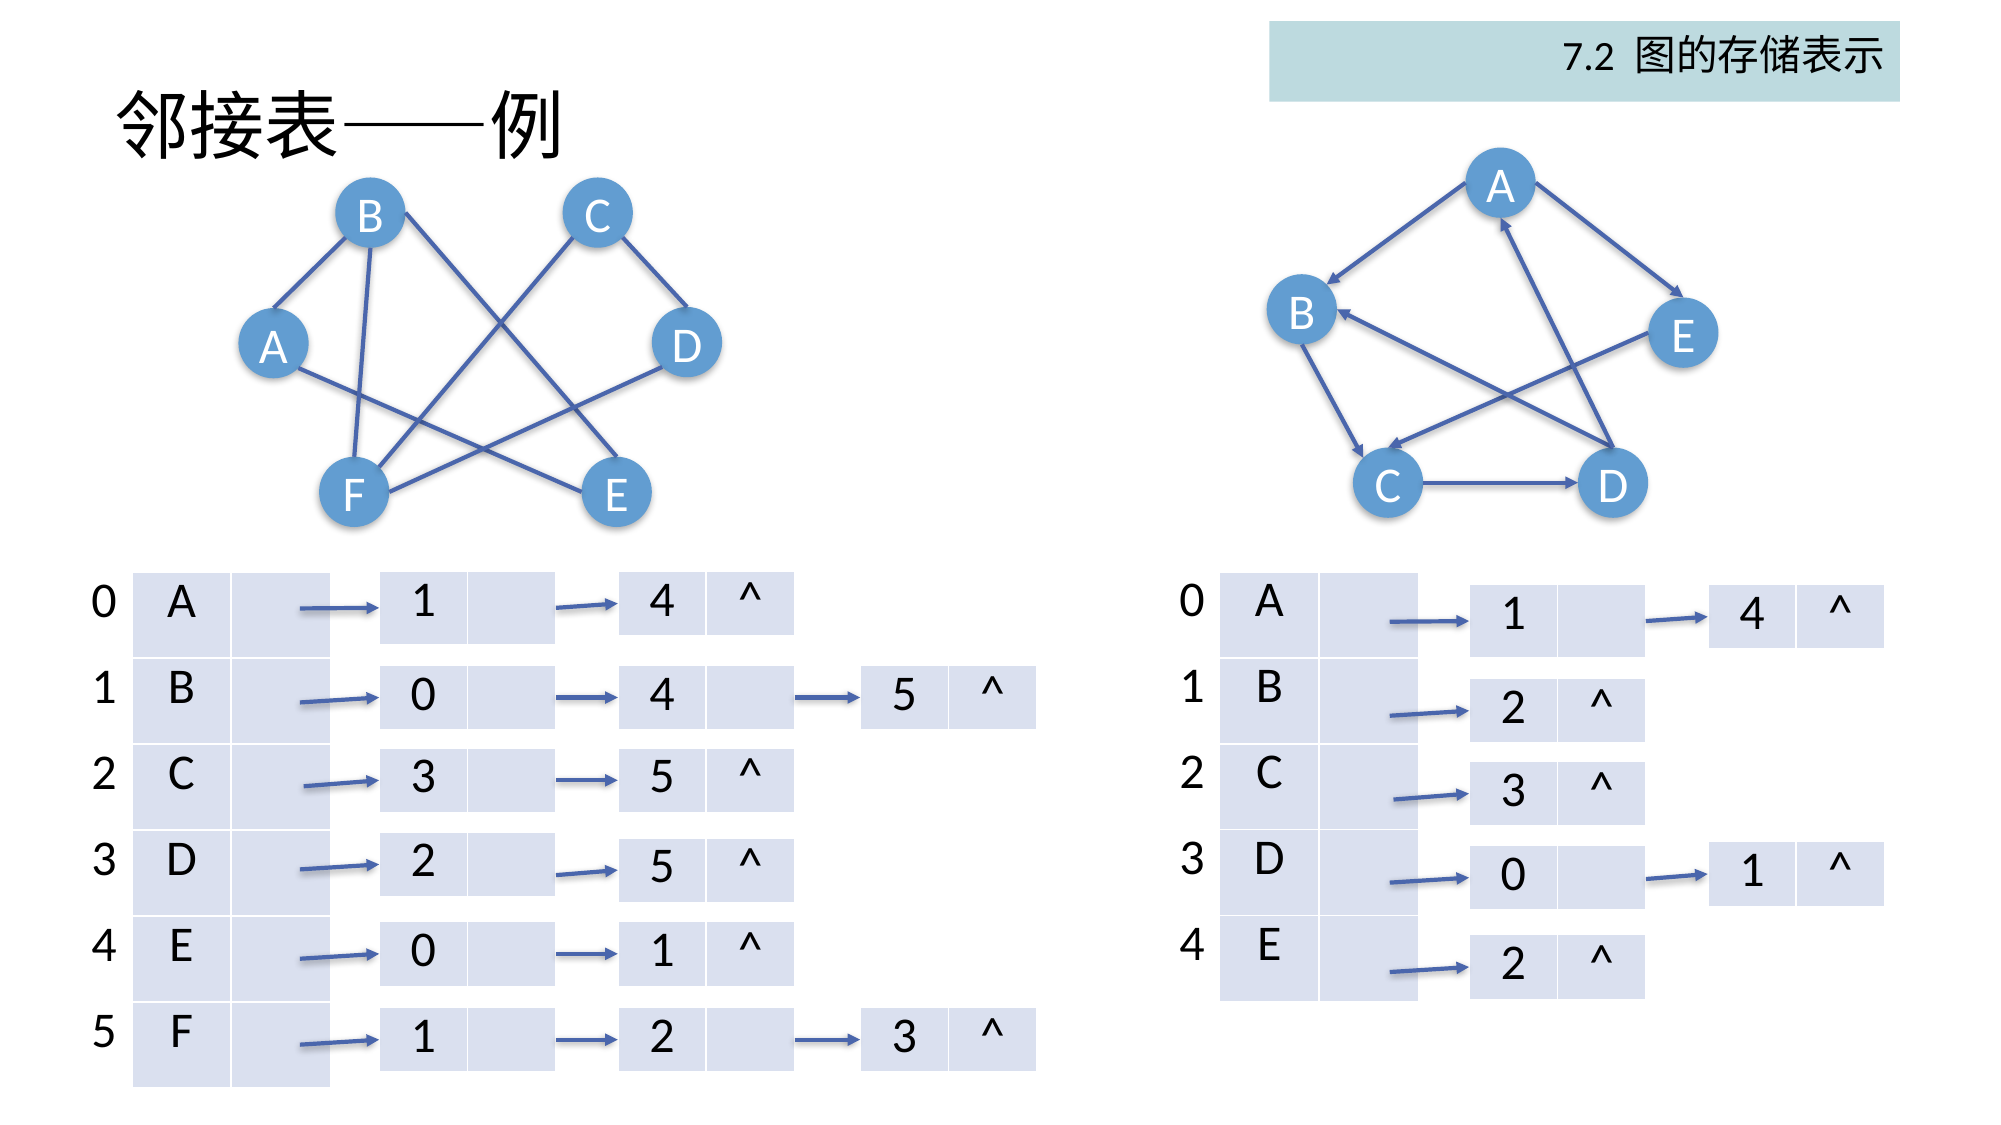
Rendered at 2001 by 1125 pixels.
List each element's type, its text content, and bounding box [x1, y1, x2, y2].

table_cell 4 [1121, 916, 1219, 1001]
table_header [1320, 573, 1418, 657]
table_header 1 [619, 922, 705, 986]
table_header [468, 666, 555, 729]
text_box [238, 177, 723, 528]
table_header 2 [1470, 679, 1557, 742]
table_header [468, 833, 555, 896]
table_header 1 [1470, 585, 1557, 657]
table_header [1558, 846, 1645, 909]
table_cell F [133, 1003, 230, 1087]
table_header [707, 666, 794, 729]
table_header 0 [380, 666, 467, 729]
table_cell 3 [33, 831, 131, 915]
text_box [1266, 147, 1719, 519]
table_header 3 [1470, 762, 1557, 825]
table_header 4 [619, 666, 705, 729]
table_header 2 [619, 1008, 705, 1071]
table_cell B [133, 659, 230, 743]
table_header A [133, 573, 230, 657]
table_header ^ [1558, 762, 1645, 825]
table_header 2 [380, 833, 467, 896]
table_cell E [133, 917, 230, 1001]
table_cell 4 [33, 917, 131, 1001]
table_header [707, 1008, 794, 1071]
table_cell 3 [1121, 830, 1219, 915]
table_cell 1 [33, 659, 131, 743]
table_header 3 [861, 1008, 948, 1071]
table_header ^ [1797, 585, 1884, 648]
table_cell [1320, 916, 1418, 1001]
title 邻接表——例 [99, 67, 1900, 180]
table_header 4 [1709, 585, 1795, 648]
table_header 3 [380, 749, 467, 812]
table_header [468, 1008, 555, 1071]
table_header 0 [1121, 573, 1219, 657]
table_header 4 [619, 572, 705, 635]
table_header ^ [707, 572, 794, 635]
table_cell [1320, 659, 1418, 743]
table_header 0 [380, 922, 467, 986]
table_header 5 [619, 839, 705, 902]
table_header [468, 749, 555, 812]
table_header ^ [949, 1008, 1036, 1071]
table_header ^ [707, 922, 794, 986]
table_cell B [1220, 659, 1318, 743]
table_header [468, 922, 555, 986]
table_header 1 [380, 1008, 467, 1071]
table_header 1 [1709, 842, 1795, 906]
table_cell 1 [1121, 659, 1219, 743]
table_header 0 [33, 573, 131, 657]
table_cell [232, 659, 330, 743]
table_cell [1320, 830, 1418, 915]
table_header 1 [380, 572, 467, 644]
table_cell E [1220, 916, 1318, 1001]
table_header [232, 573, 330, 657]
table_cell 5 [33, 1003, 131, 1087]
table_header [1558, 585, 1645, 657]
table_header ^ [949, 666, 1036, 729]
table_header [468, 572, 555, 644]
table_header 5 [861, 666, 948, 729]
table_cell D [133, 831, 230, 915]
table_header ^ [707, 749, 794, 812]
table_cell [232, 831, 330, 915]
table_header 0 [1470, 846, 1557, 909]
table_cell [232, 745, 330, 829]
table_header A [1220, 573, 1318, 657]
table_cell [232, 917, 330, 1001]
table_cell 2 [1121, 745, 1219, 829]
table_header ^ [1558, 935, 1645, 999]
table_cell D [1220, 830, 1318, 915]
table_header 2 [1470, 935, 1557, 999]
table_header ^ [1797, 842, 1884, 906]
table_cell C [1220, 745, 1318, 829]
table_cell [232, 1003, 330, 1087]
table_header 5 [619, 749, 705, 812]
table_header ^ [707, 839, 794, 902]
table_cell [1320, 745, 1418, 829]
table_header ^ [1558, 679, 1645, 742]
list 7.2 图的存储表示 [1269, 21, 1900, 102]
table_cell 2 [33, 745, 131, 829]
table_cell C [133, 745, 230, 829]
